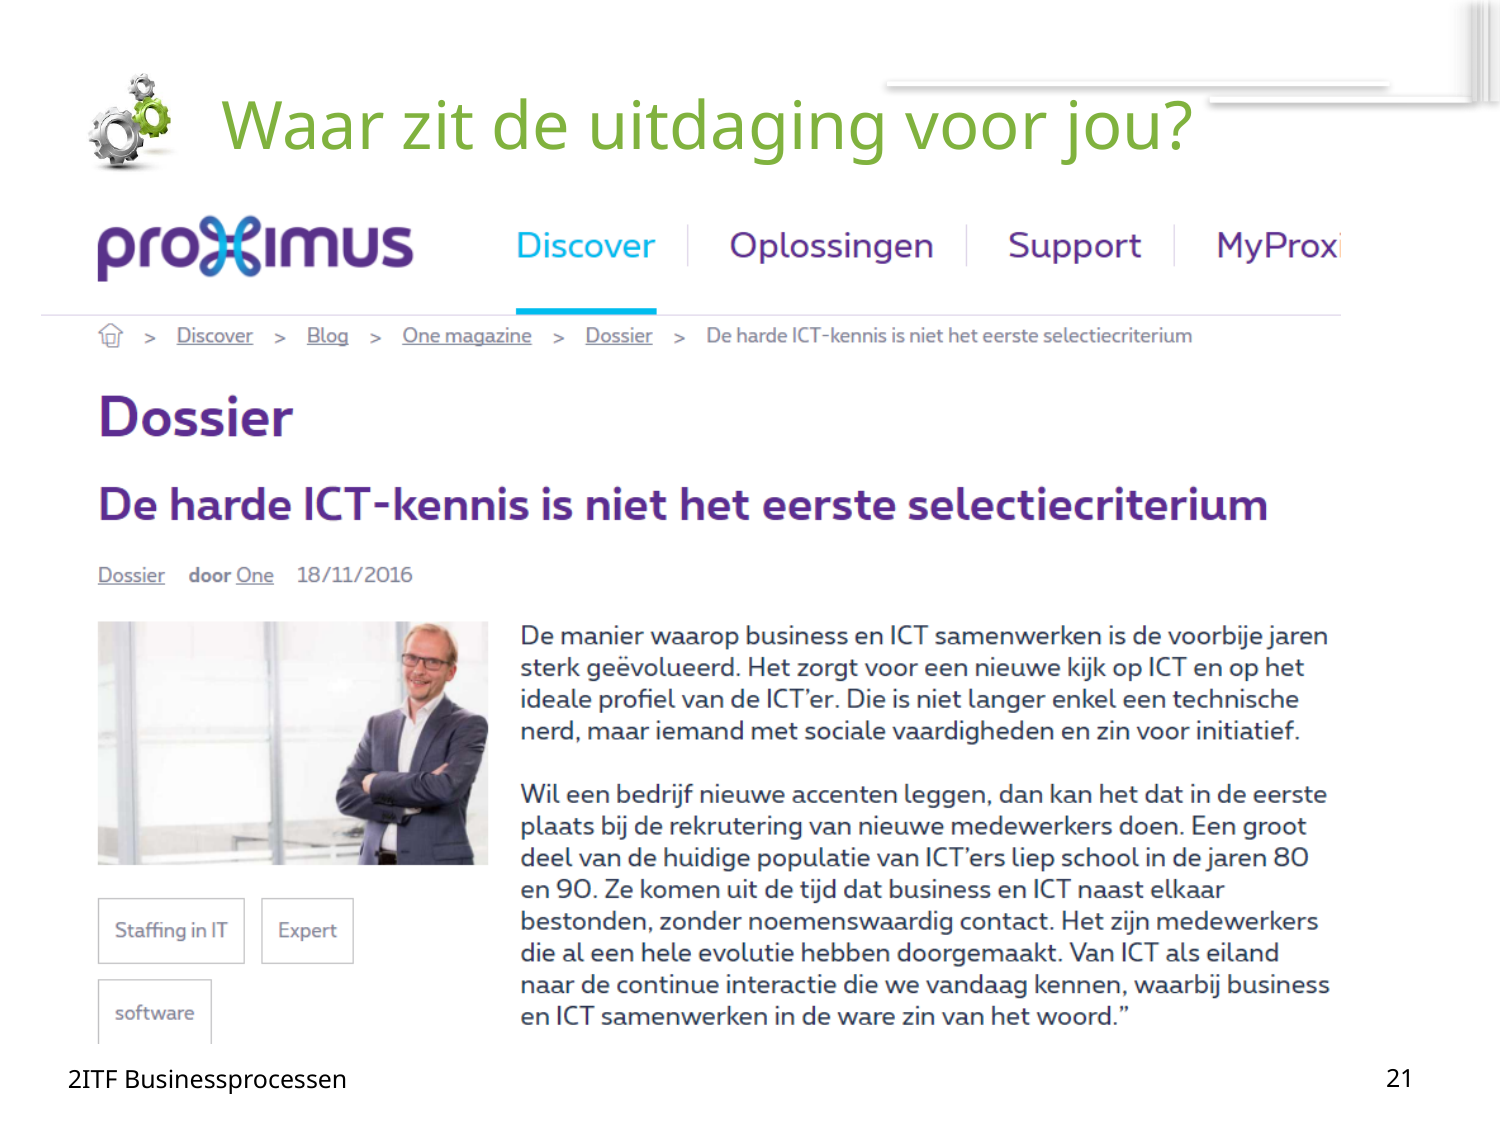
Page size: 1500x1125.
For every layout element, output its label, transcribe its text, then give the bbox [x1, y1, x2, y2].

picture [78, 69, 186, 176]
title Waar zit de uitdaging voor jou? [206, 35, 1418, 211]
slide_number 21 [1371, 1054, 1497, 1115]
picture [40, 184, 1341, 1044]
